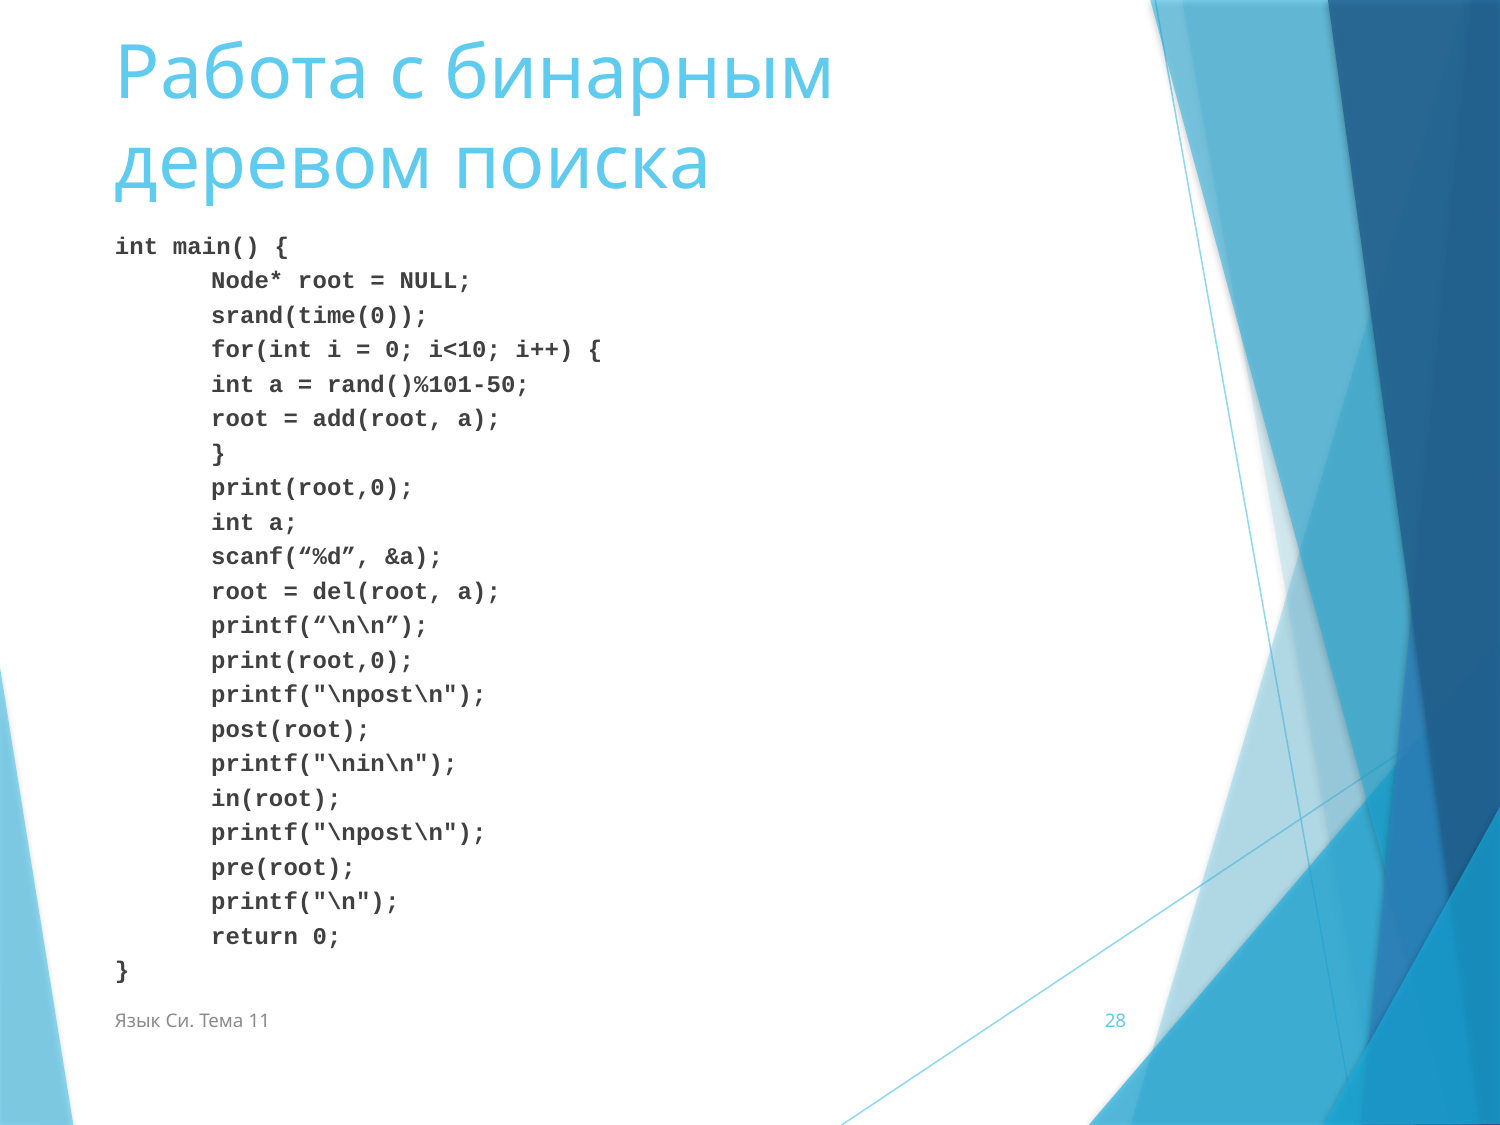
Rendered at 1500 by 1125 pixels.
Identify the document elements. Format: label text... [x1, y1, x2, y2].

list int main() { Node* root = NULL; srand(time(0)); for(int i = 0; i<10; i++) { int a = rand()%101-50; root = add(root, a); } print(root,0); int a; scanf(“%d”, &a); root = del(root, a); printf(“\n\n”); print(root,0); printf("\npost\n"); post(root); printf("\nin\n"); in(root); printf("\npost\n"); pre(root); printf("\n"); return 0; } [99, 217, 1163, 992]
title Работа с бинарным деревом поиска [99, 15, 1142, 217]
footer Язык Си. Тема 11 [99, 991, 859, 1051]
slide_number 28 [1057, 991, 1142, 1051]
